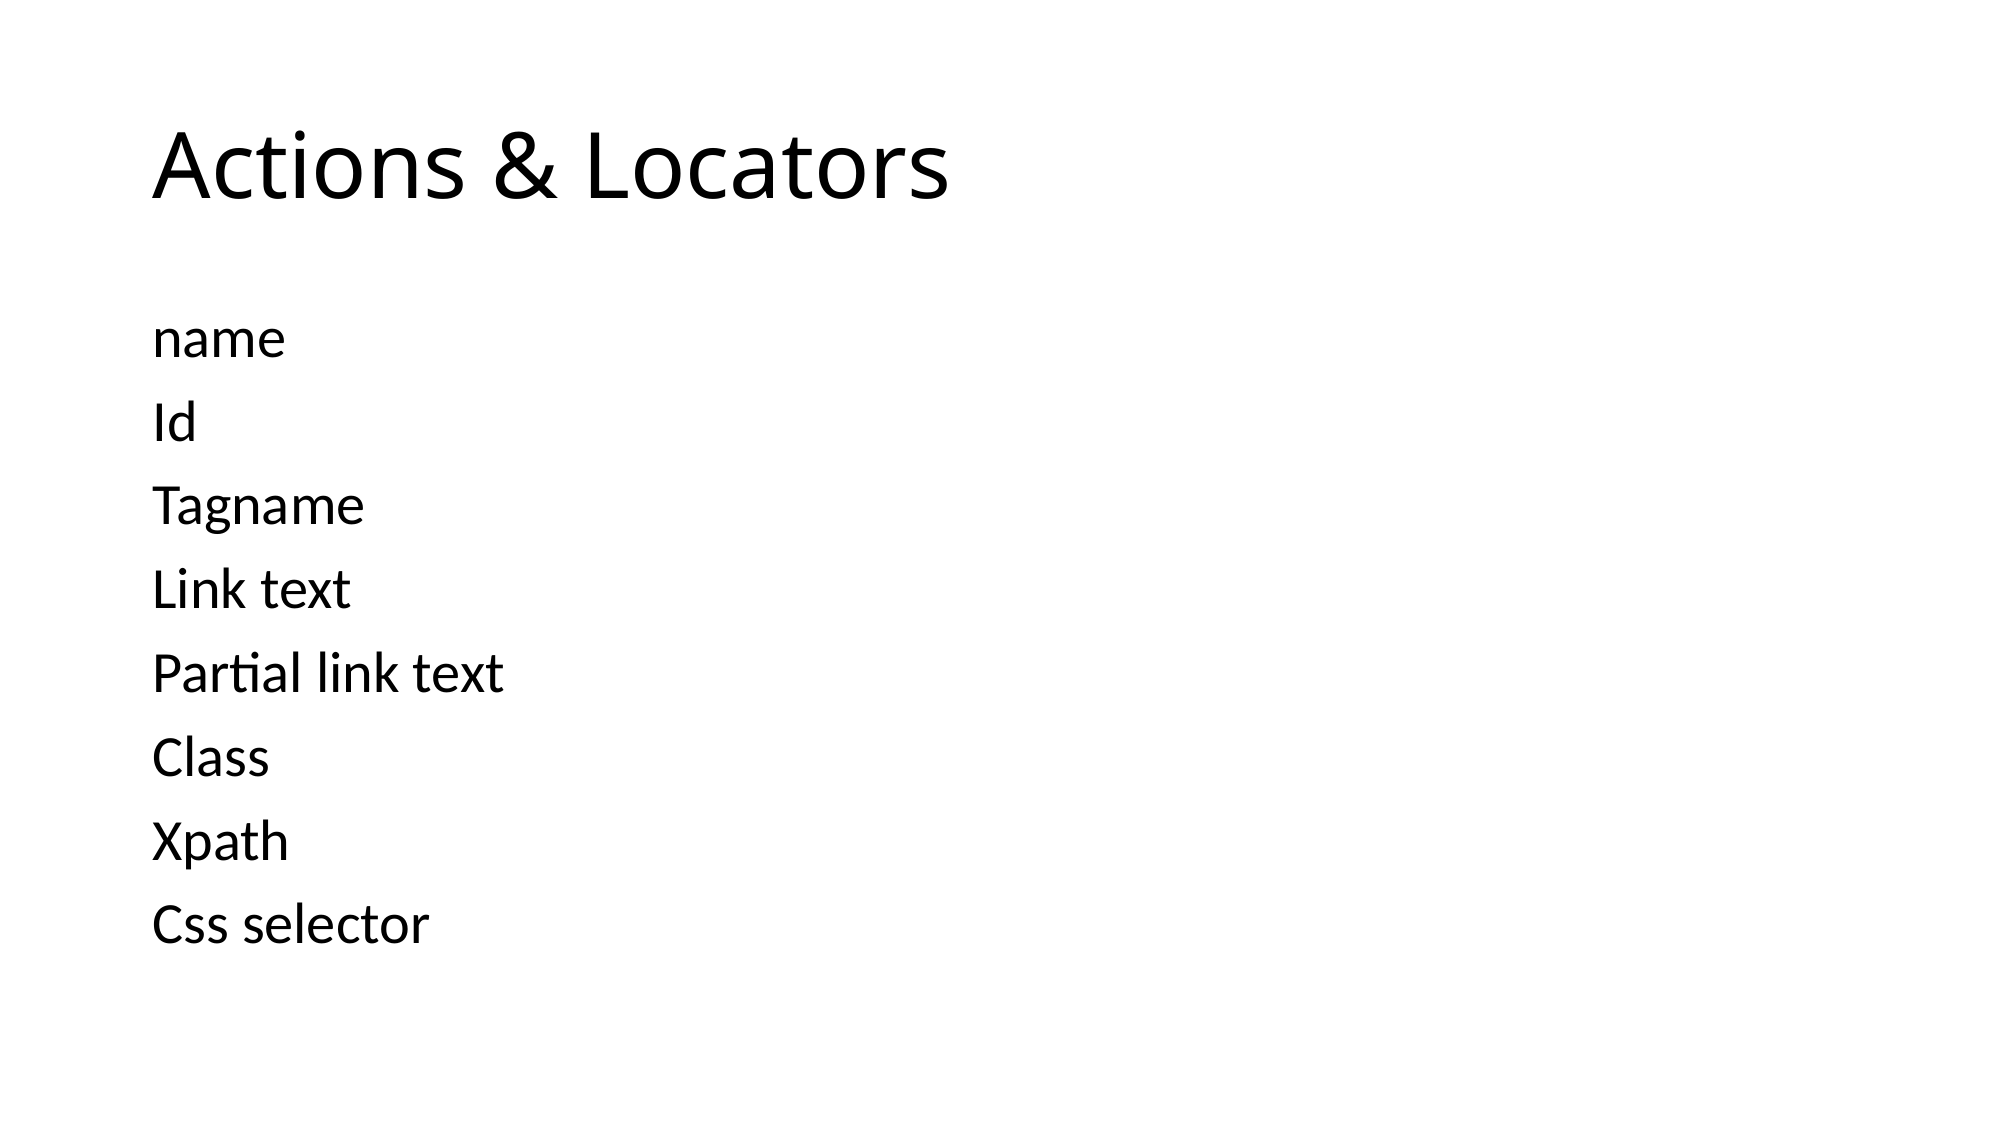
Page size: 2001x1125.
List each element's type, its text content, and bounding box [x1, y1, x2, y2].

list name Id Tagname Link text Partial link text Class Xpath Css selector [137, 299, 1863, 1014]
title Actions & Locators [137, 59, 1863, 278]
